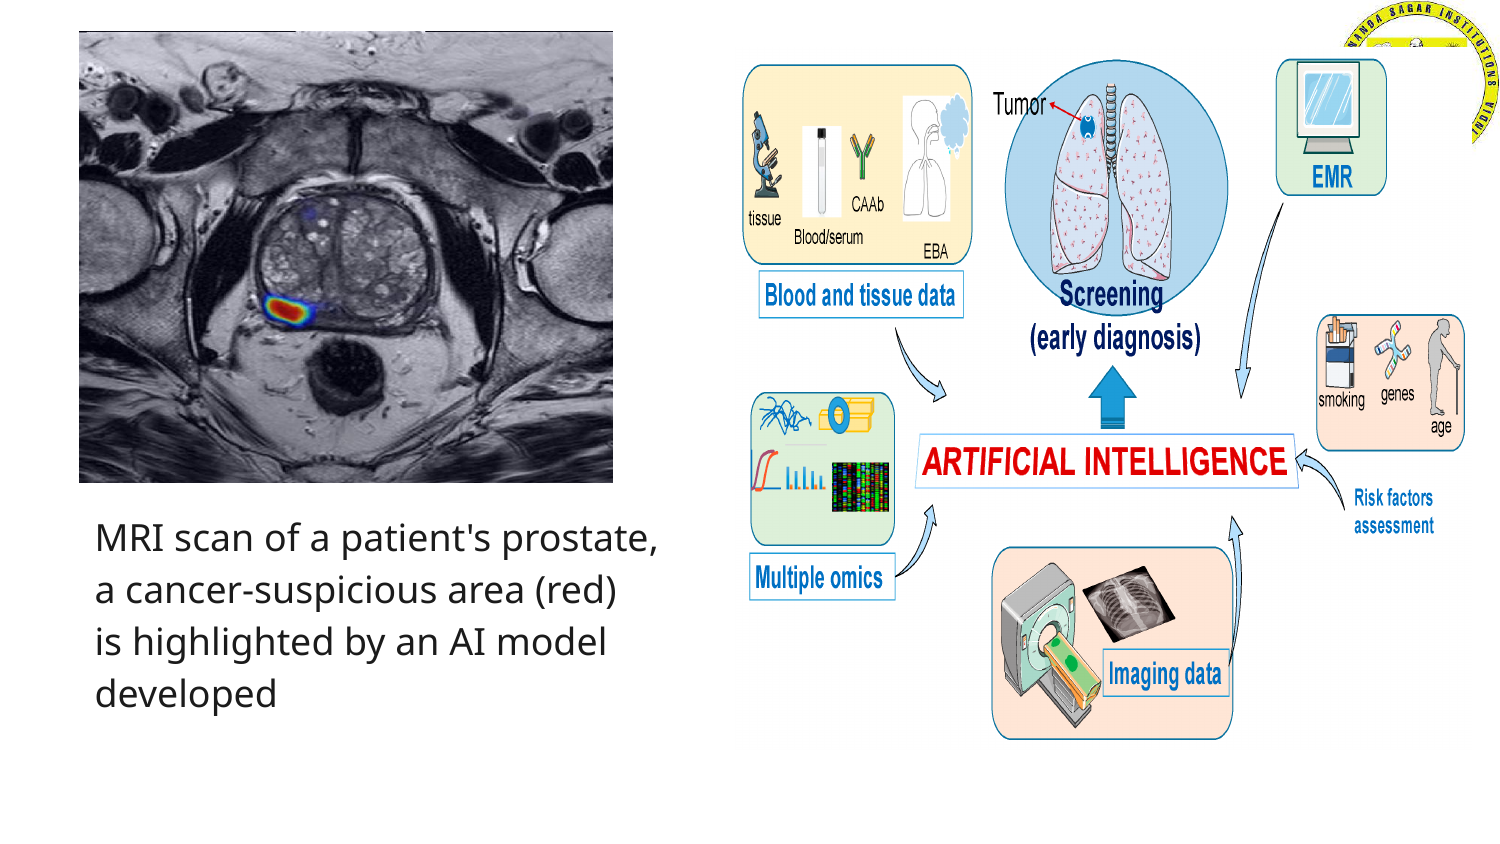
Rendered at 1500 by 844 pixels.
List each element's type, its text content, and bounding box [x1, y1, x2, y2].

picture [79, 31, 613, 483]
picture [735, 0, 1500, 750]
list MRI scan of a patient's prostate, a cancer-suspicious area (red) is highlighted by an AI model developed [51, 189, 730, 750]
